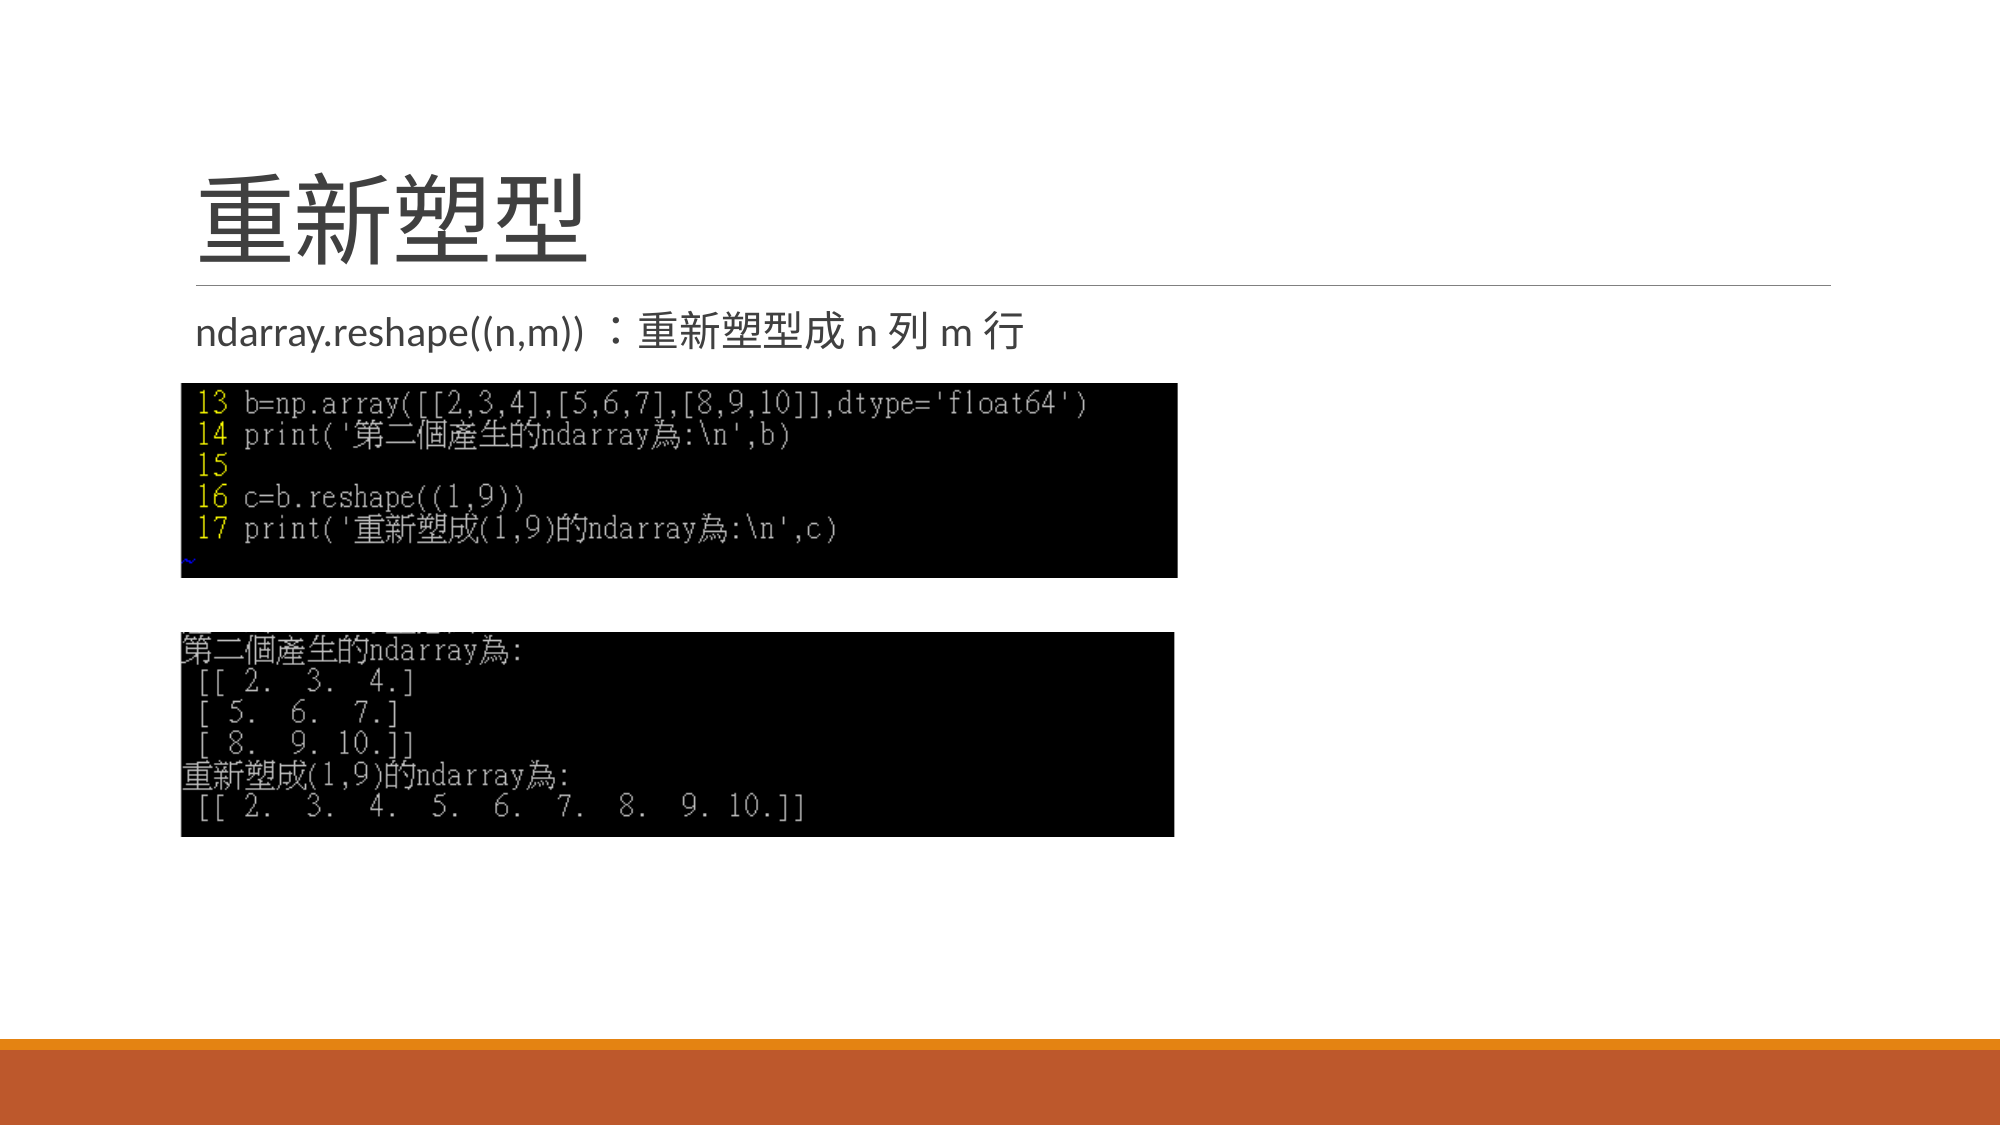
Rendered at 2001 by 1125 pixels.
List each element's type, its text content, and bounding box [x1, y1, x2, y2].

list ndarray.reshape((n,m))：重新塑型成n列m行 [180, 302, 1830, 963]
picture [179, 382, 1178, 578]
title 重新塑型 [180, 47, 1830, 285]
picture [179, 632, 1176, 838]
